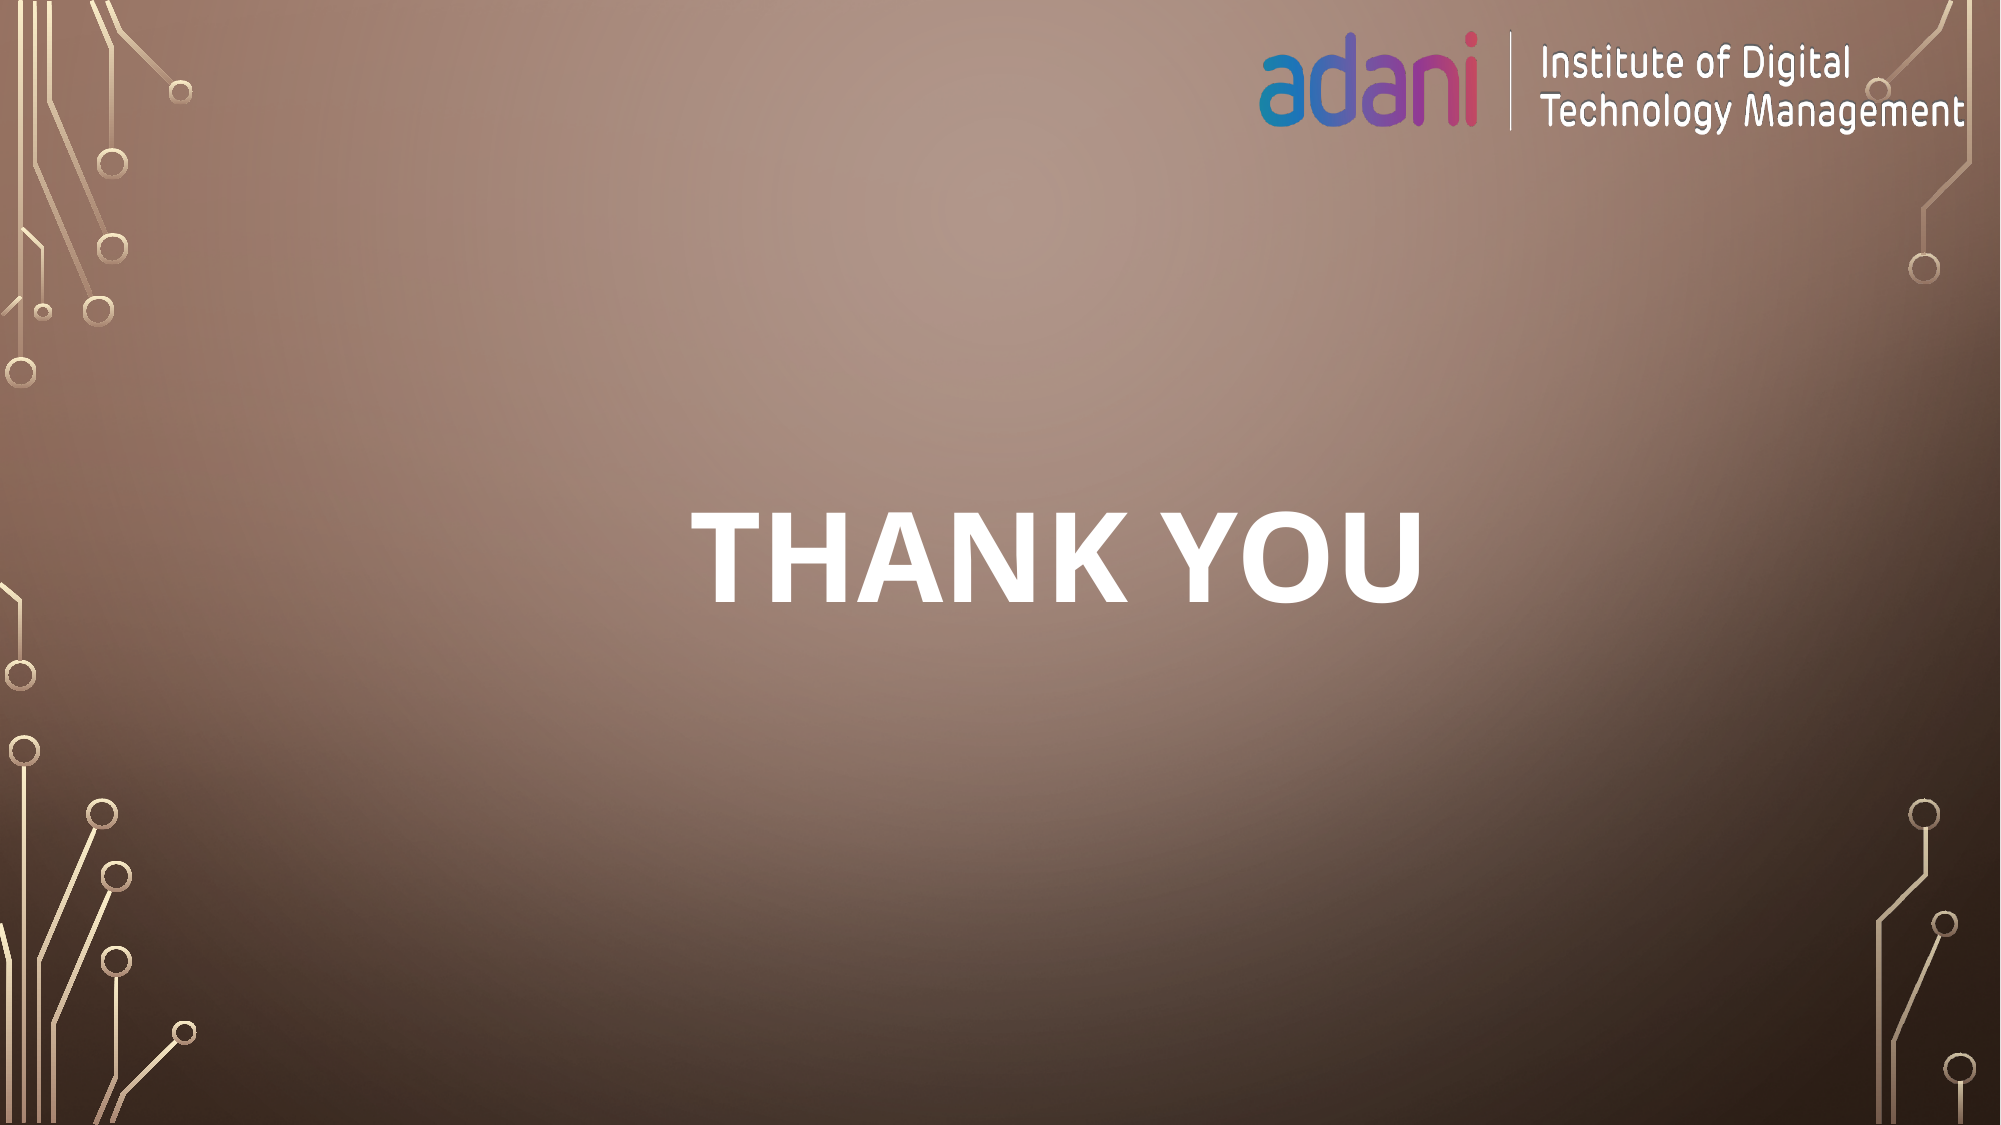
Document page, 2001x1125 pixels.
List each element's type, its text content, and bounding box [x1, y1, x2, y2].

title THANK YOU [247, 441, 1873, 684]
picture [1259, 29, 1965, 135]
